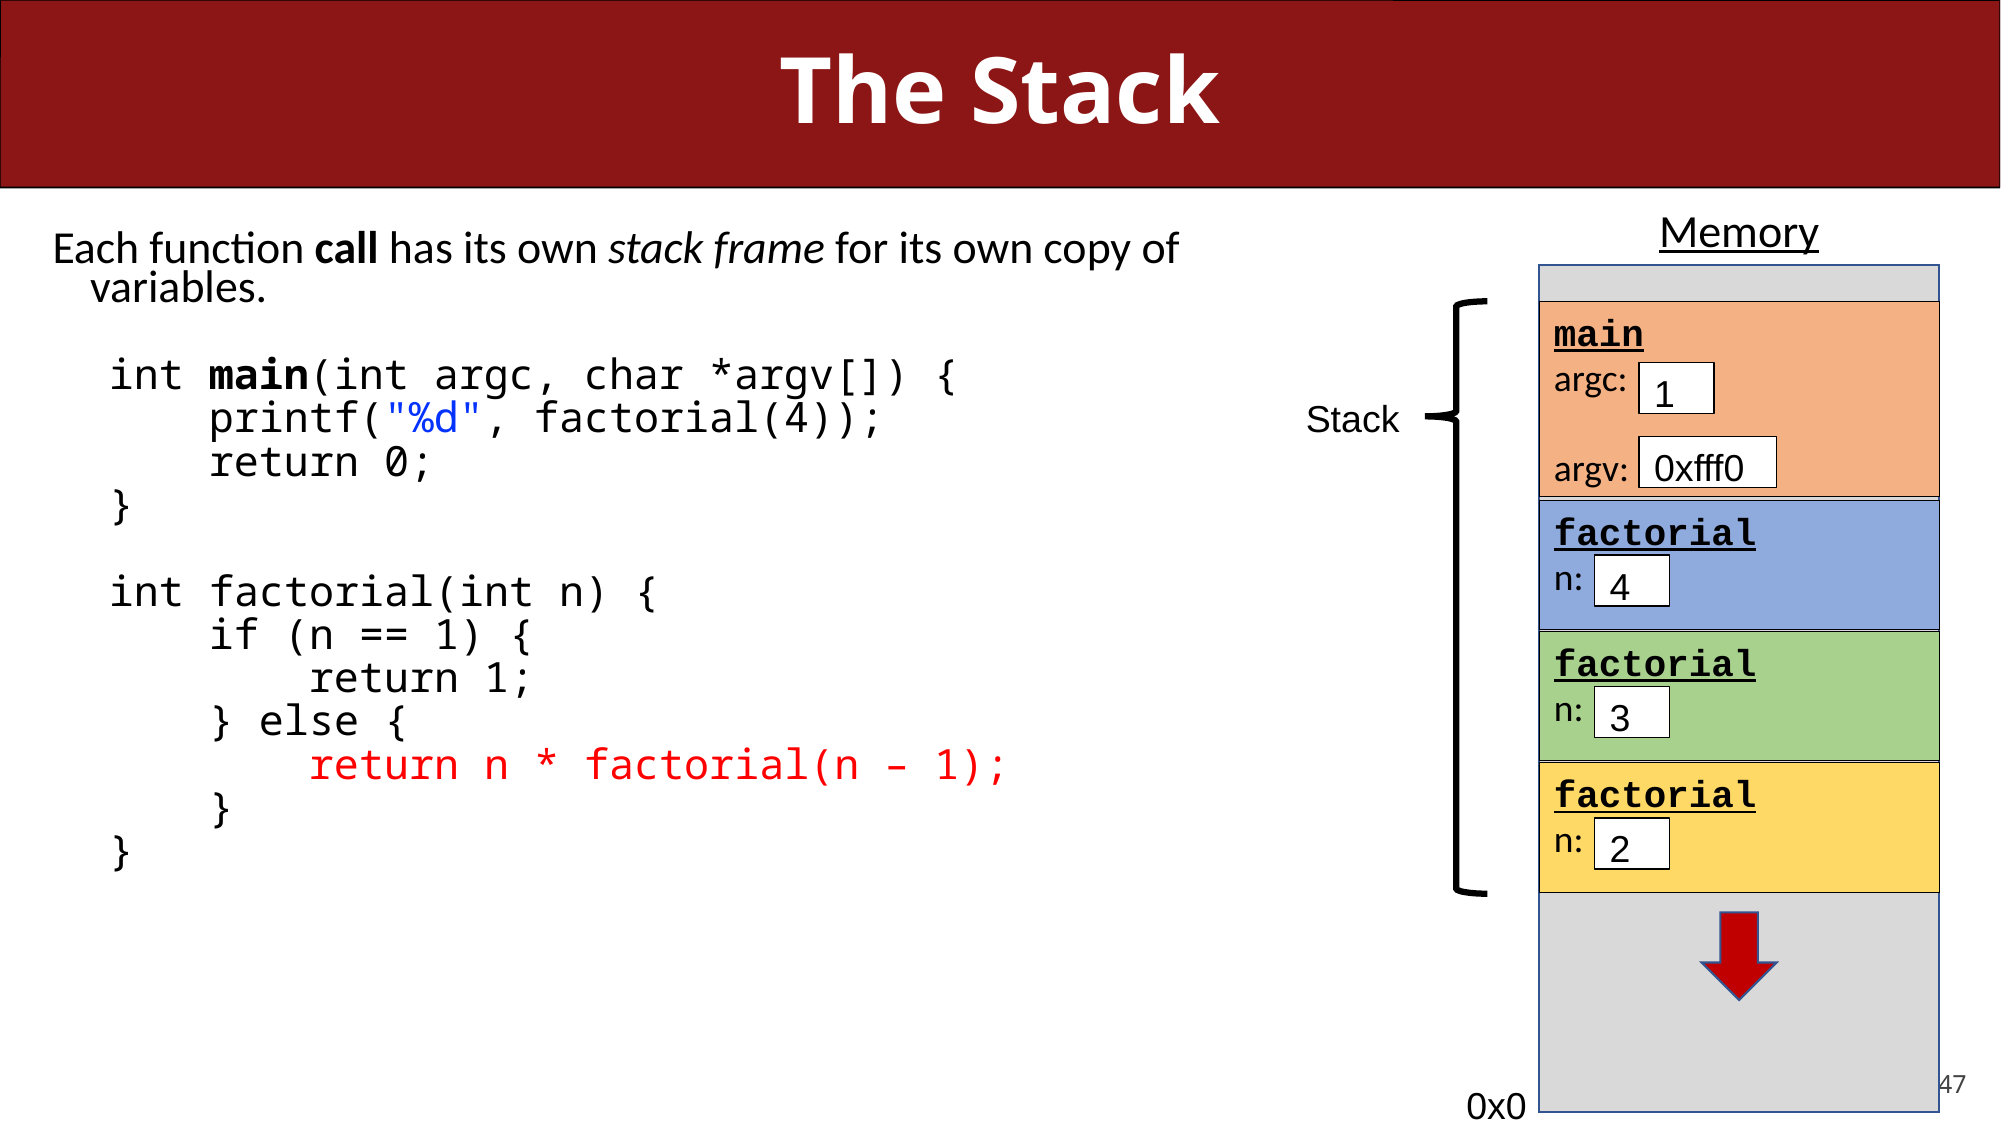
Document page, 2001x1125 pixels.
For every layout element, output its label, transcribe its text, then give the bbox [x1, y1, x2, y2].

title The Stack [75, 0, 1925, 188]
text_box Each function call has its own stack frame for its own copy of variables. int main(int argc, char *argv[]) { printf("%d", factorial(4)); return 0; } int factorial(int n) { if (n == 1) { return 1; } else { return n * factorial(n – 1); } } [37, 225, 1281, 1075]
text_box [1424, 300, 1488, 895]
text_box 4 [1594, 555, 1670, 607]
text_box [1538, 264, 1940, 1113]
text_box factorial n: [1539, 500, 1940, 630]
text_box factorial n: [1539, 762, 1940, 893]
text_box Memory [1639, 199, 1840, 264]
text_box 1 [1639, 362, 1715, 414]
text_box [1699, 911, 1780, 1002]
text_box main argc: argv: [1539, 301, 1940, 497]
text_box Stack [1290, 387, 1415, 447]
text_box 2 [1594, 817, 1670, 869]
text_box 0xfff0 [1639, 436, 1777, 488]
text_box factorial n: [1539, 631, 1940, 761]
text_box 0x0 [1451, 1074, 1542, 1125]
text_box 3 [1594, 686, 1670, 738]
